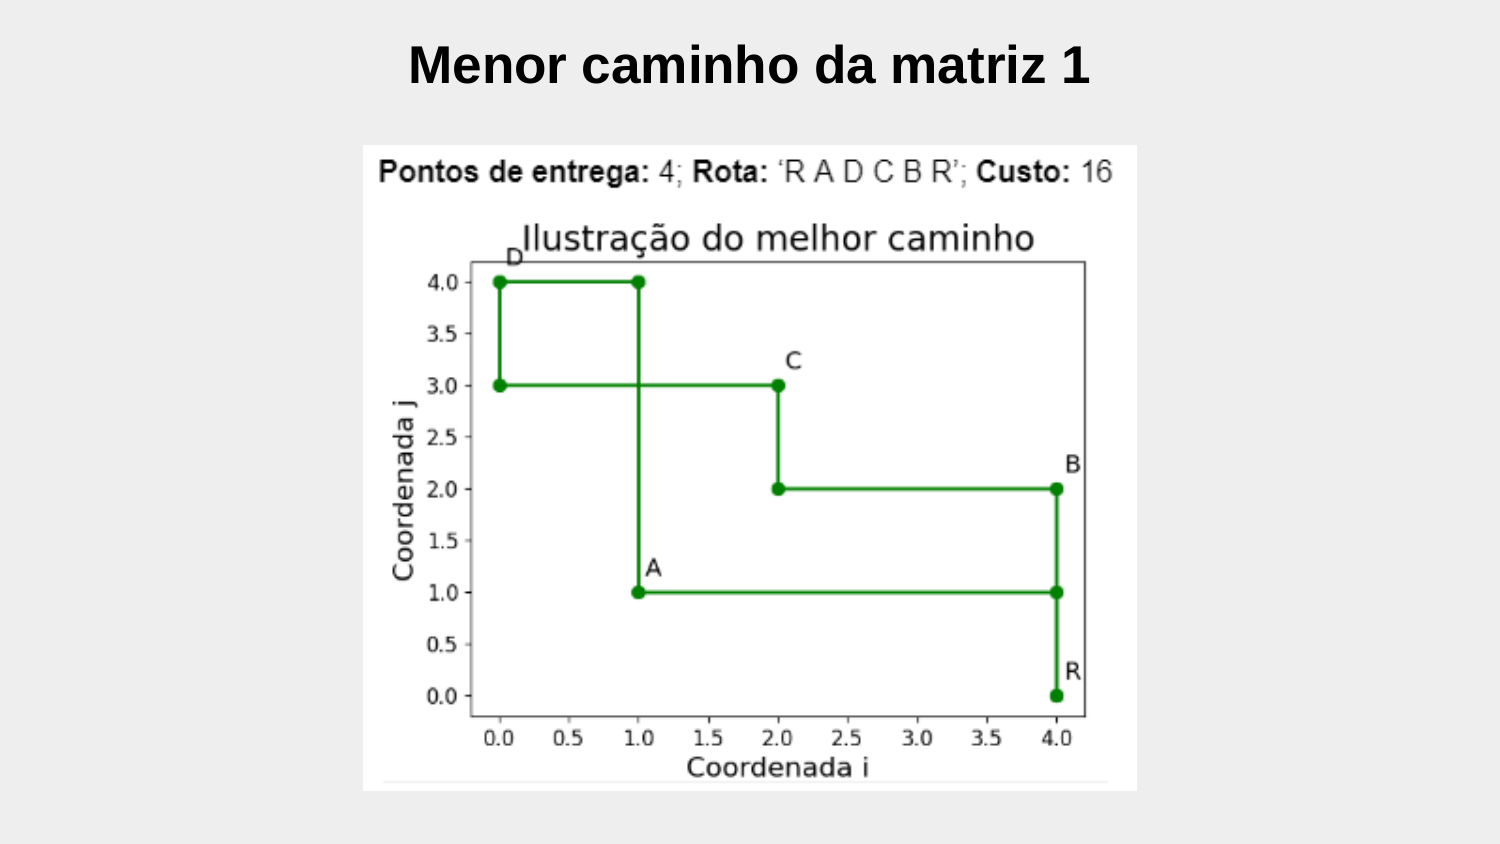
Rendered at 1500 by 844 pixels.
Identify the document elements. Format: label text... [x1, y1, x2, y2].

picture [363, 145, 1137, 791]
title Menor caminho da matriz 1 [51, 15, 1449, 110]
